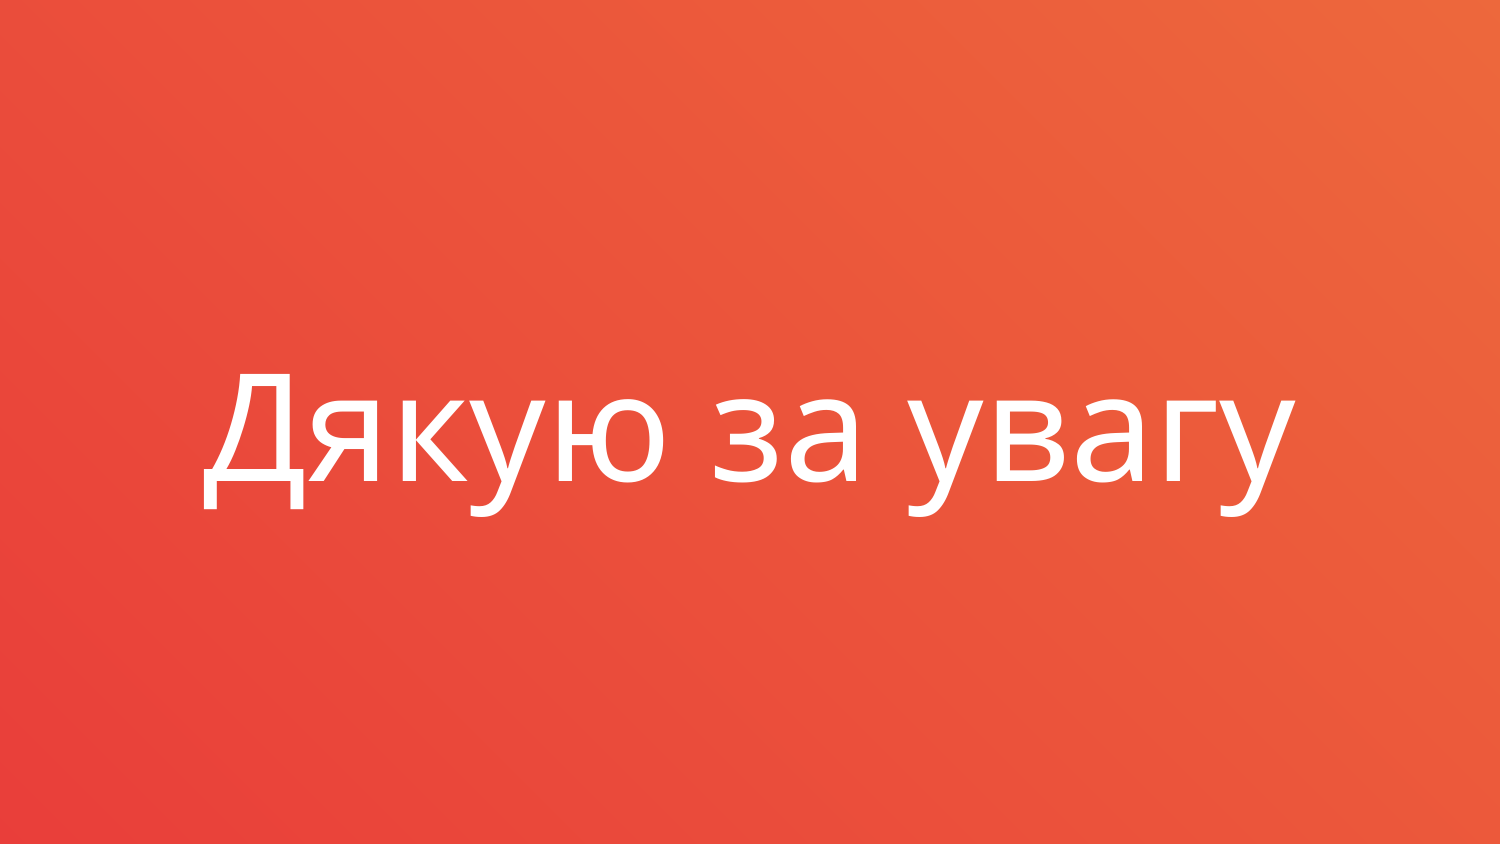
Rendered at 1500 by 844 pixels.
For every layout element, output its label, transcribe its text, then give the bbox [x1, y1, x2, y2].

text_box Дякую за увагу [0, 204, 1500, 639]
